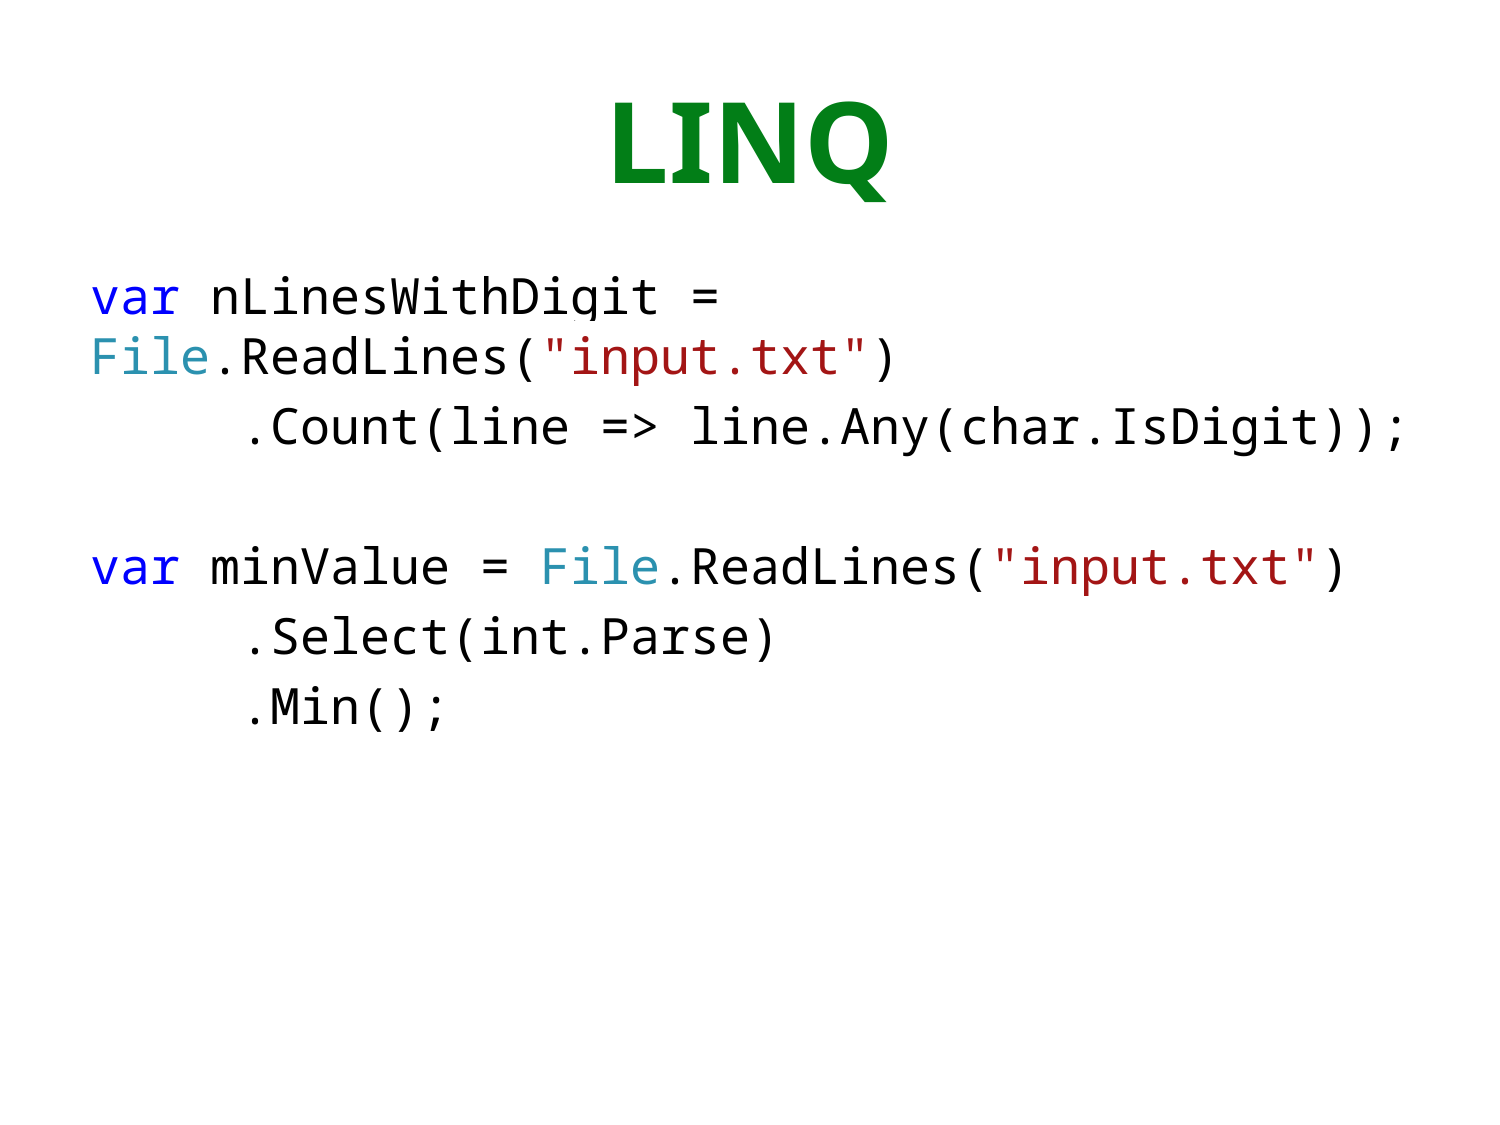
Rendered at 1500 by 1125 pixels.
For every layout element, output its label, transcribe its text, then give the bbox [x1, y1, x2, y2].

title LINQ [75, 45, 1425, 233]
list var nLinesWithDigit = File.ReadLines("input.txt") .Count(line => line.Any(char.IsDigit)); var minValue = File.ReadLines("input.txt") .Select(int.Parse) .Min(); [75, 257, 1459, 1000]
